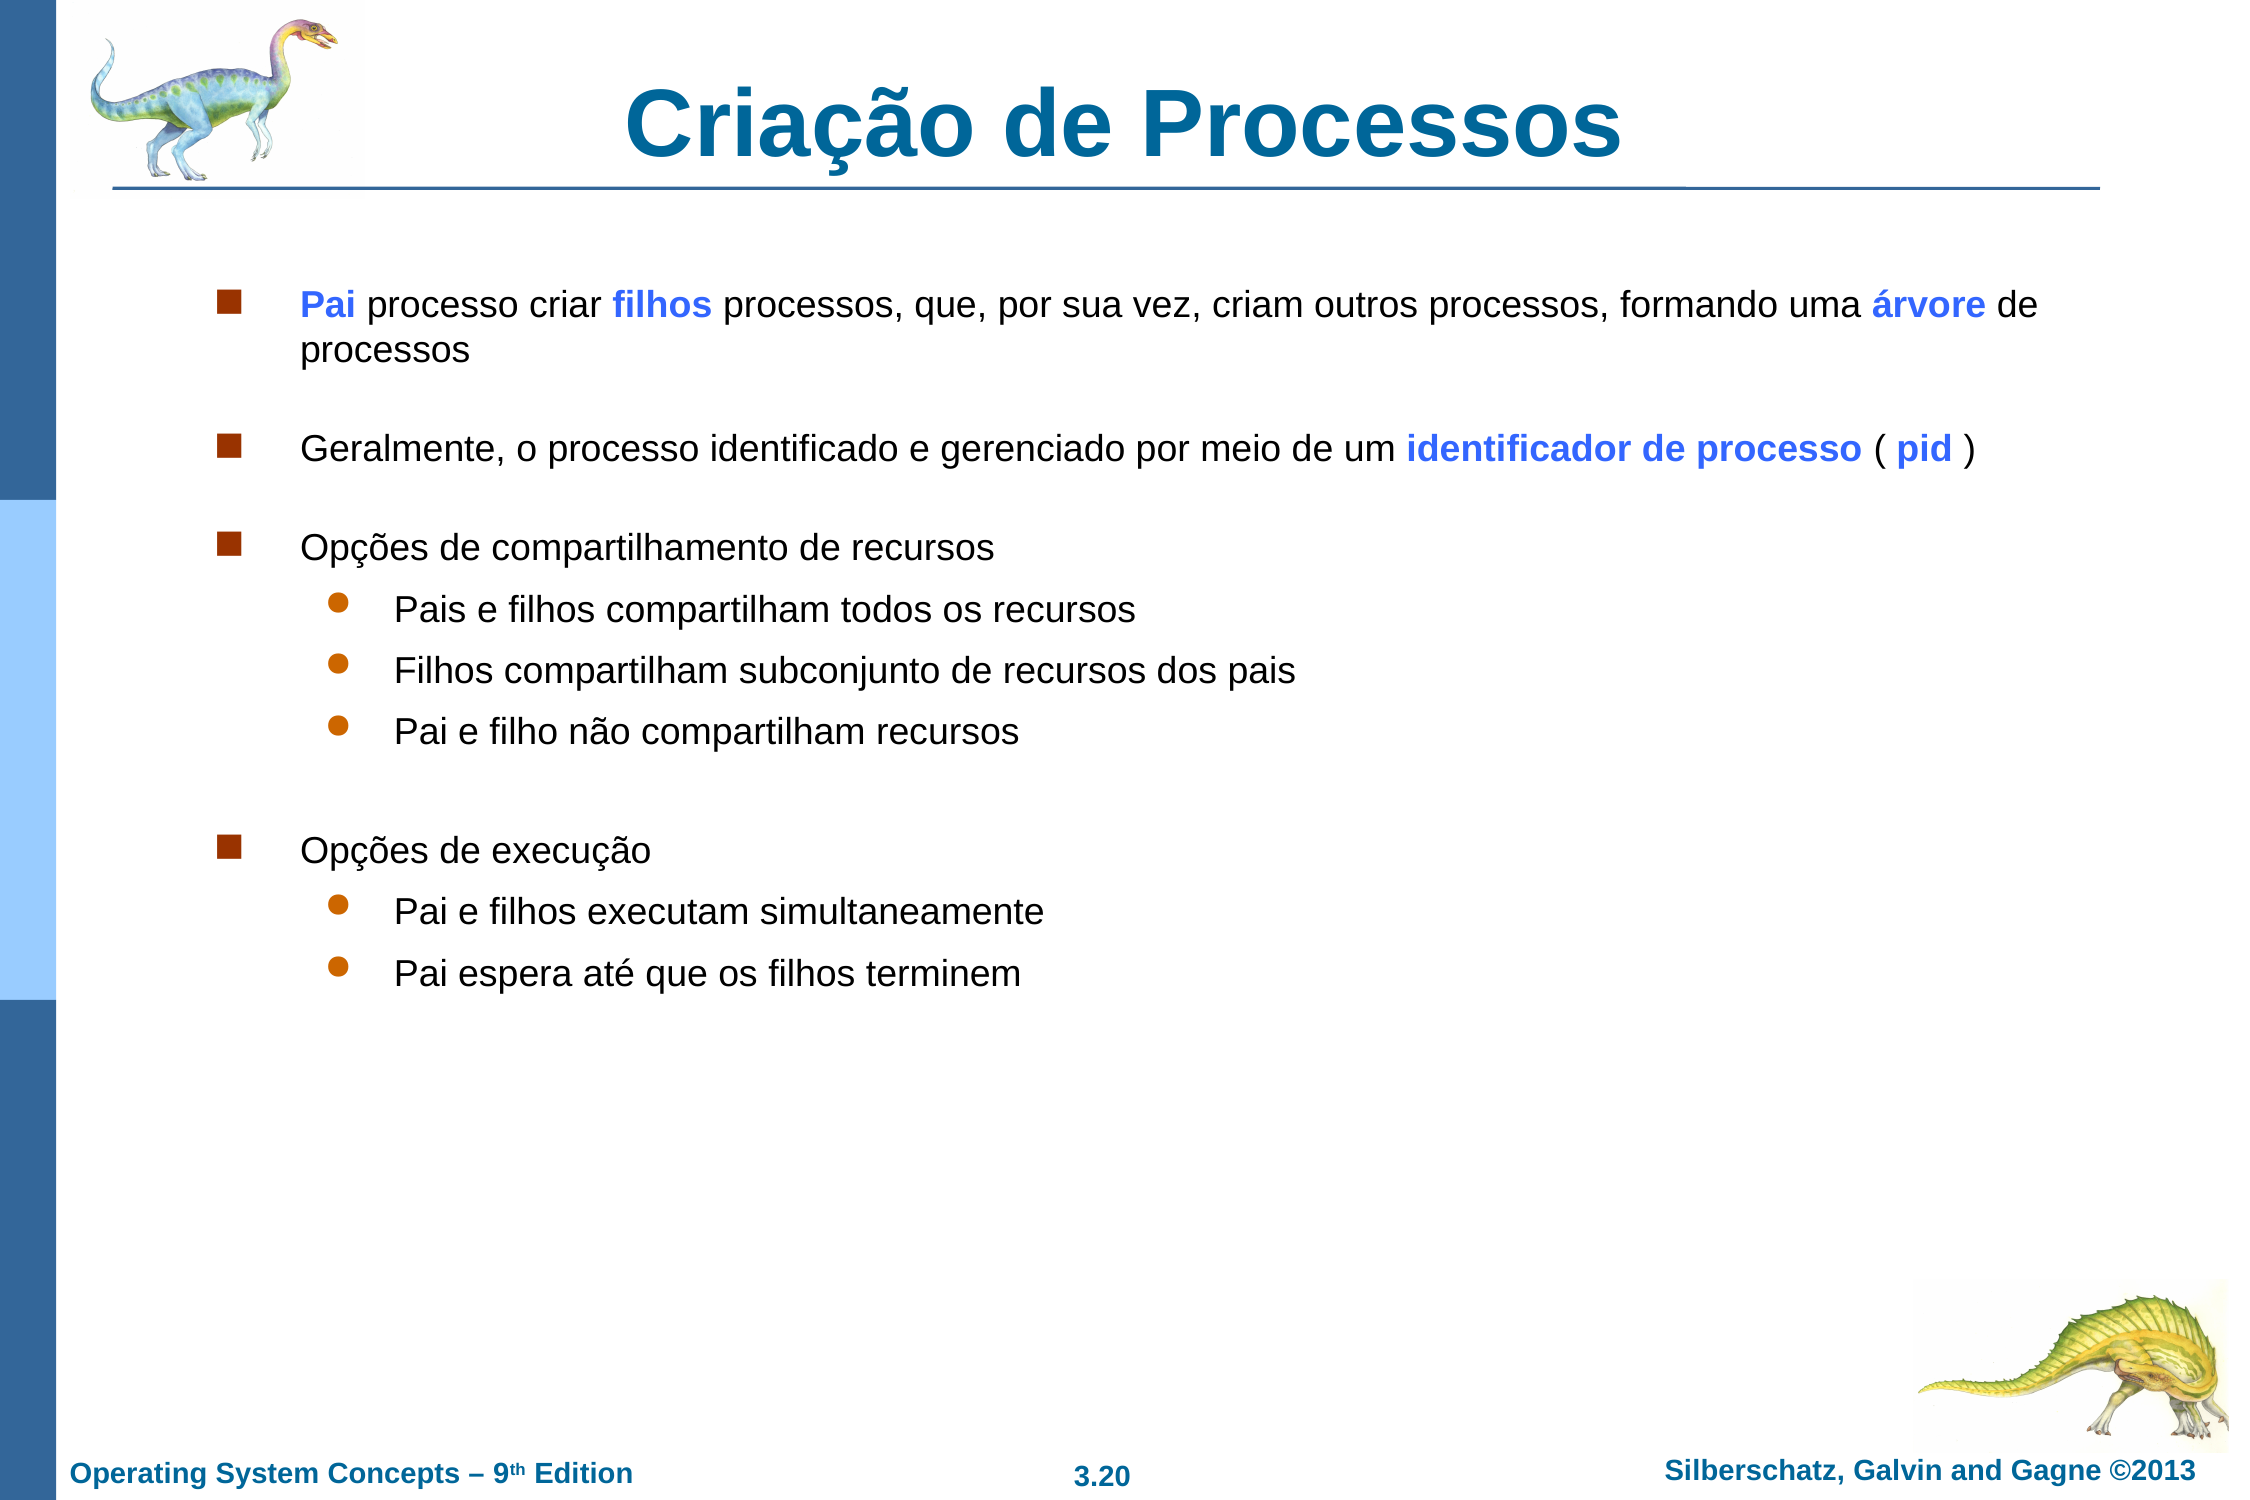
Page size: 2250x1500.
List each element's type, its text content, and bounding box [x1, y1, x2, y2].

picture [1913, 1279, 2229, 1453]
list Pai processo criar filhos processos, que, por sua vez, criam outros processos, formando uma árvore de processos Geralmente, o processo identificado e gerenciado por meio de um identificador de processo ( pid ) Opções de compartilhamento de recursos Pais e filhos compartilham todos os recursos Filhos compartilham subconjunto de recursos dos pais Pai e filho não compartilham recursos Opções de execução Pai e filhos executam simultaneamente Pai espera até que os filhos terminem [198, 269, 2071, 1381]
title Criação de Processos [112, 60, 2138, 187]
picture [70, 0, 365, 199]
